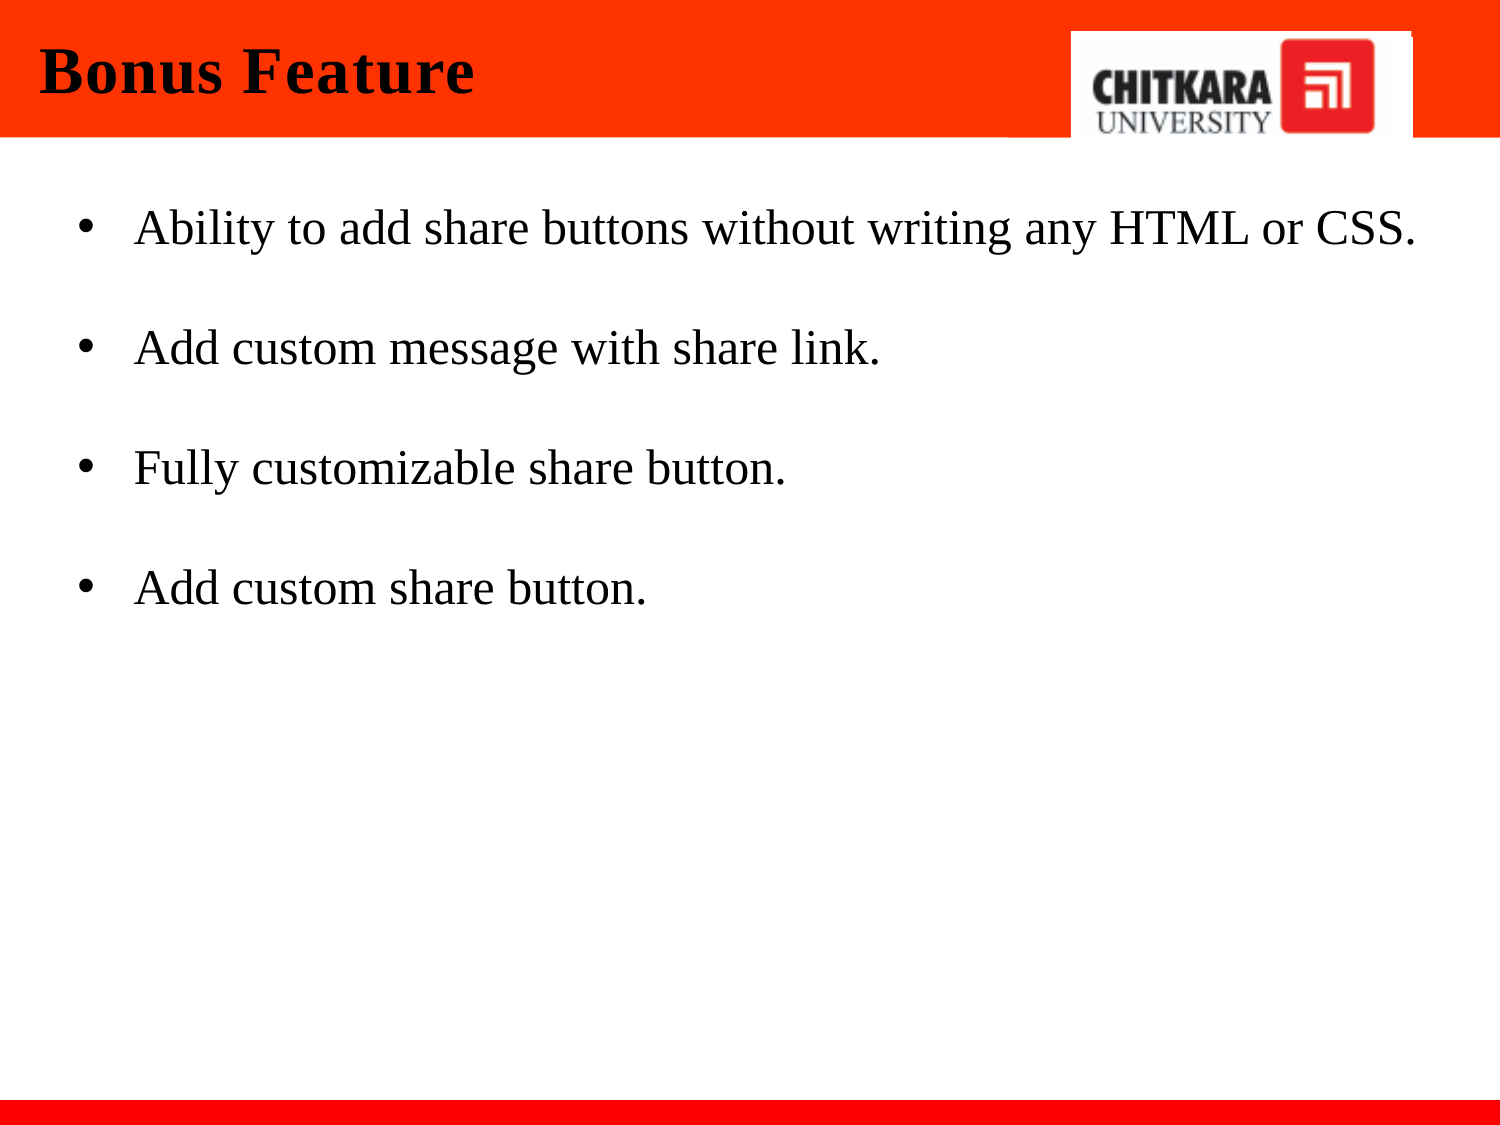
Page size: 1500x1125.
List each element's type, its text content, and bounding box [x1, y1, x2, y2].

picture [1074, 37, 1391, 138]
text_box Ability to add share buttons without writing any HTML or CSS. Add custom message with share link. Fully customizable share button. Add custom share button. [62, 187, 1438, 623]
title Bonus Feature [37, 24, 893, 215]
